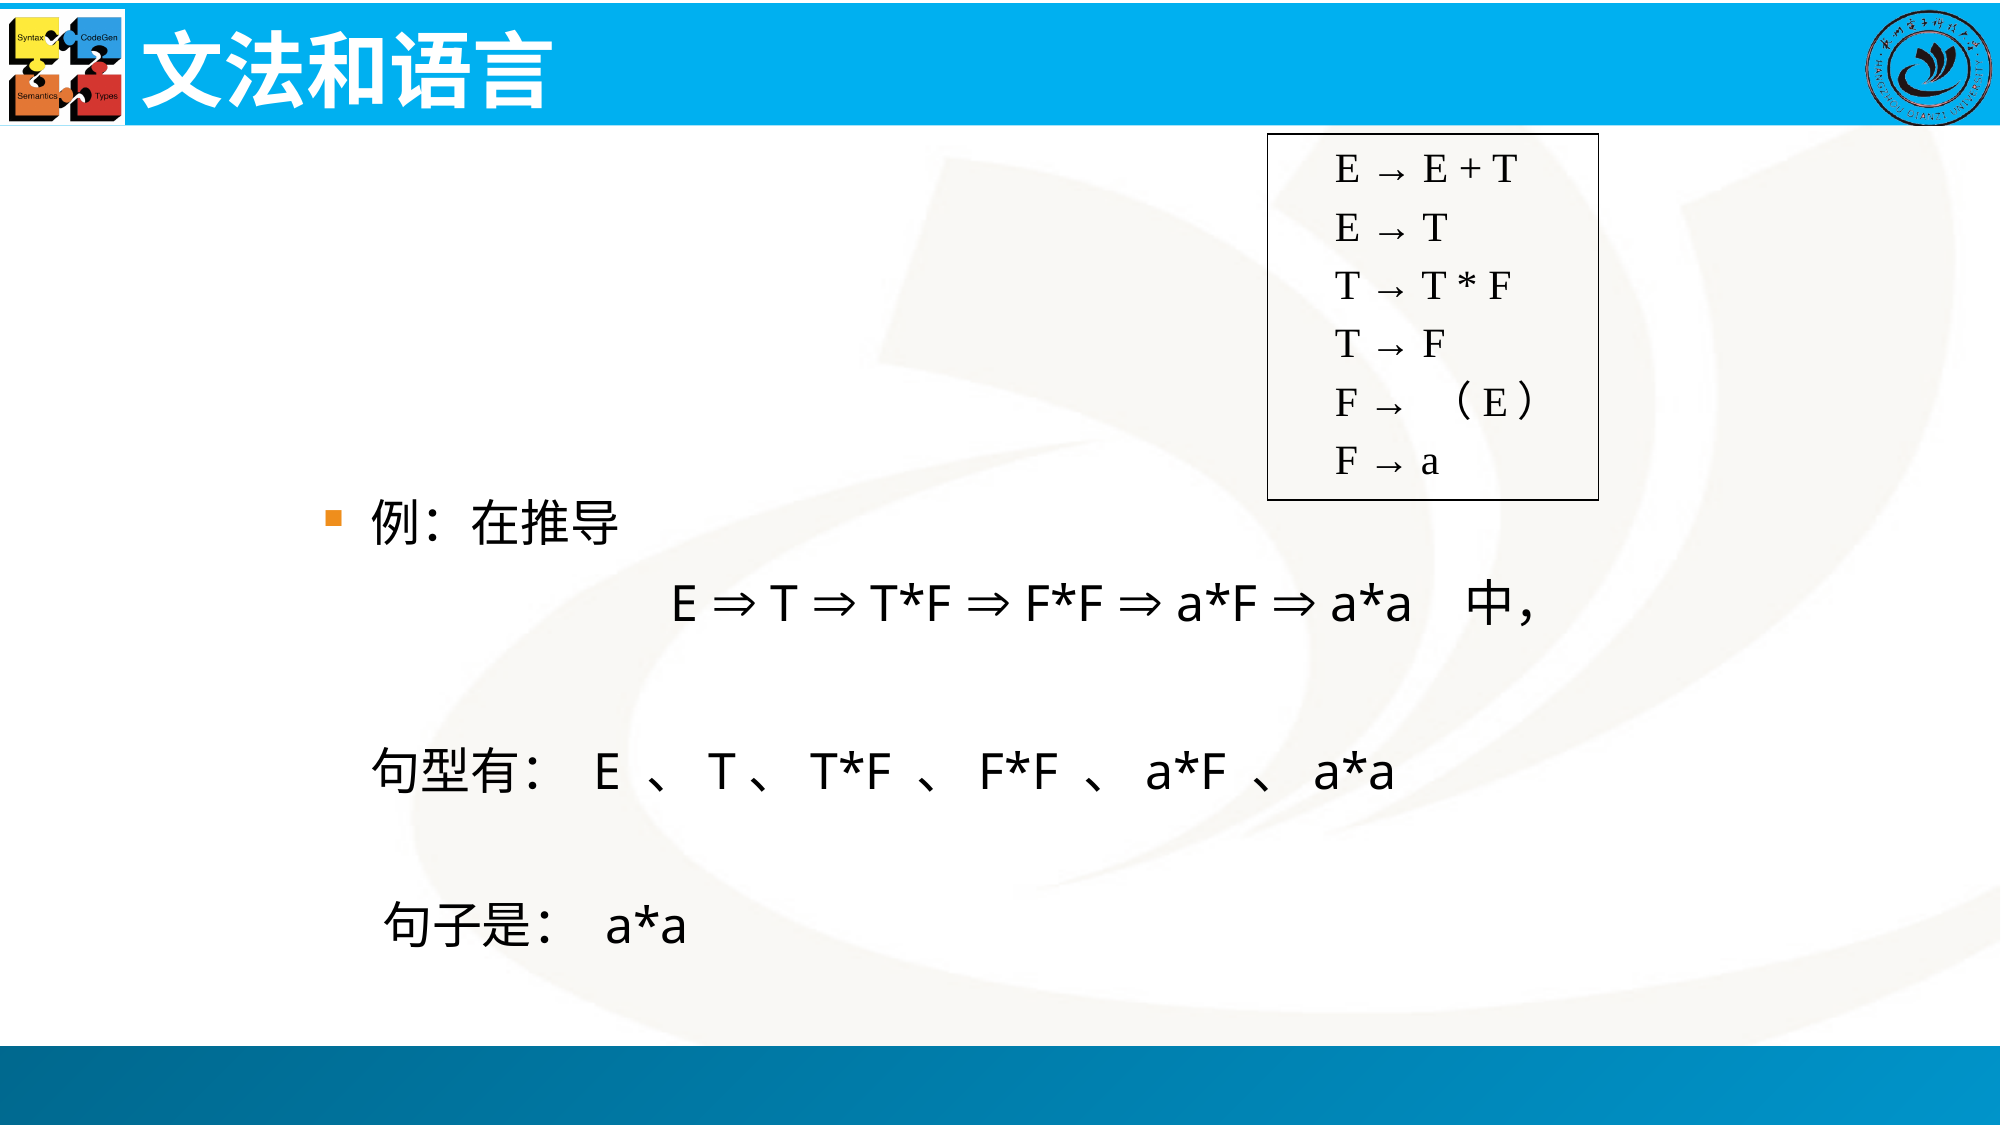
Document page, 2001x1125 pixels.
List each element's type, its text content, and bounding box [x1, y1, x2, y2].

title 文法和语言 [125, 6, 1934, 126]
text_box 句子是： a*a [292, 885, 777, 993]
text_box E → E + T E → T T → T * F T → F F → （E） F → a [1267, 133, 1599, 500]
text_box 例：在推导 E  T  T*F  F*F  a*F  a*a 中， [233, 484, 1557, 745]
text_box 句型有： E 、T、T*F 、F*F 、a*F 、a*a [280, 732, 1415, 839]
slide_number [786, 1042, 1221, 1118]
